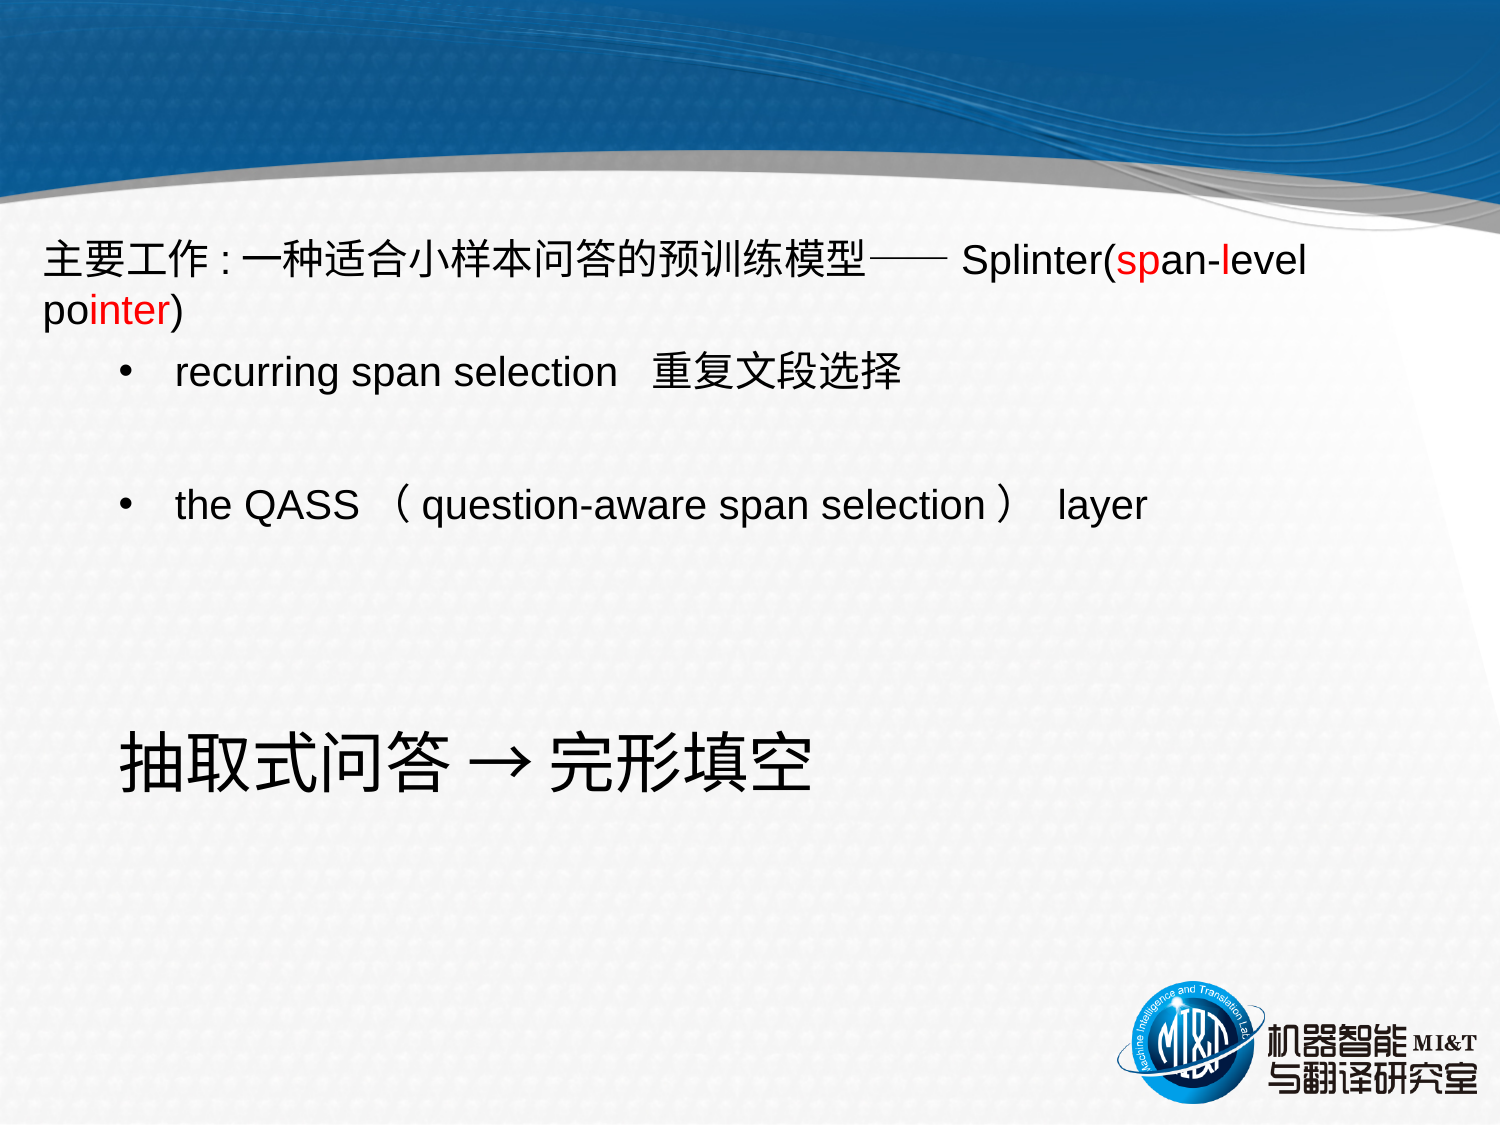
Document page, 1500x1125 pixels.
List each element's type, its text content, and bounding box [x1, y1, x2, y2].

picture [0, 0, 1500, 1125]
text_box 主要工作:一种适合小样本问答的预训练模型——Splinter(span-level pointer) [27, 225, 1469, 341]
title 抽取式问答 → 完形填空 [118, 722, 1394, 947]
list recurring span selection 重复文段选择 the QASS（question-aware span selection） layer [118, 341, 1394, 529]
